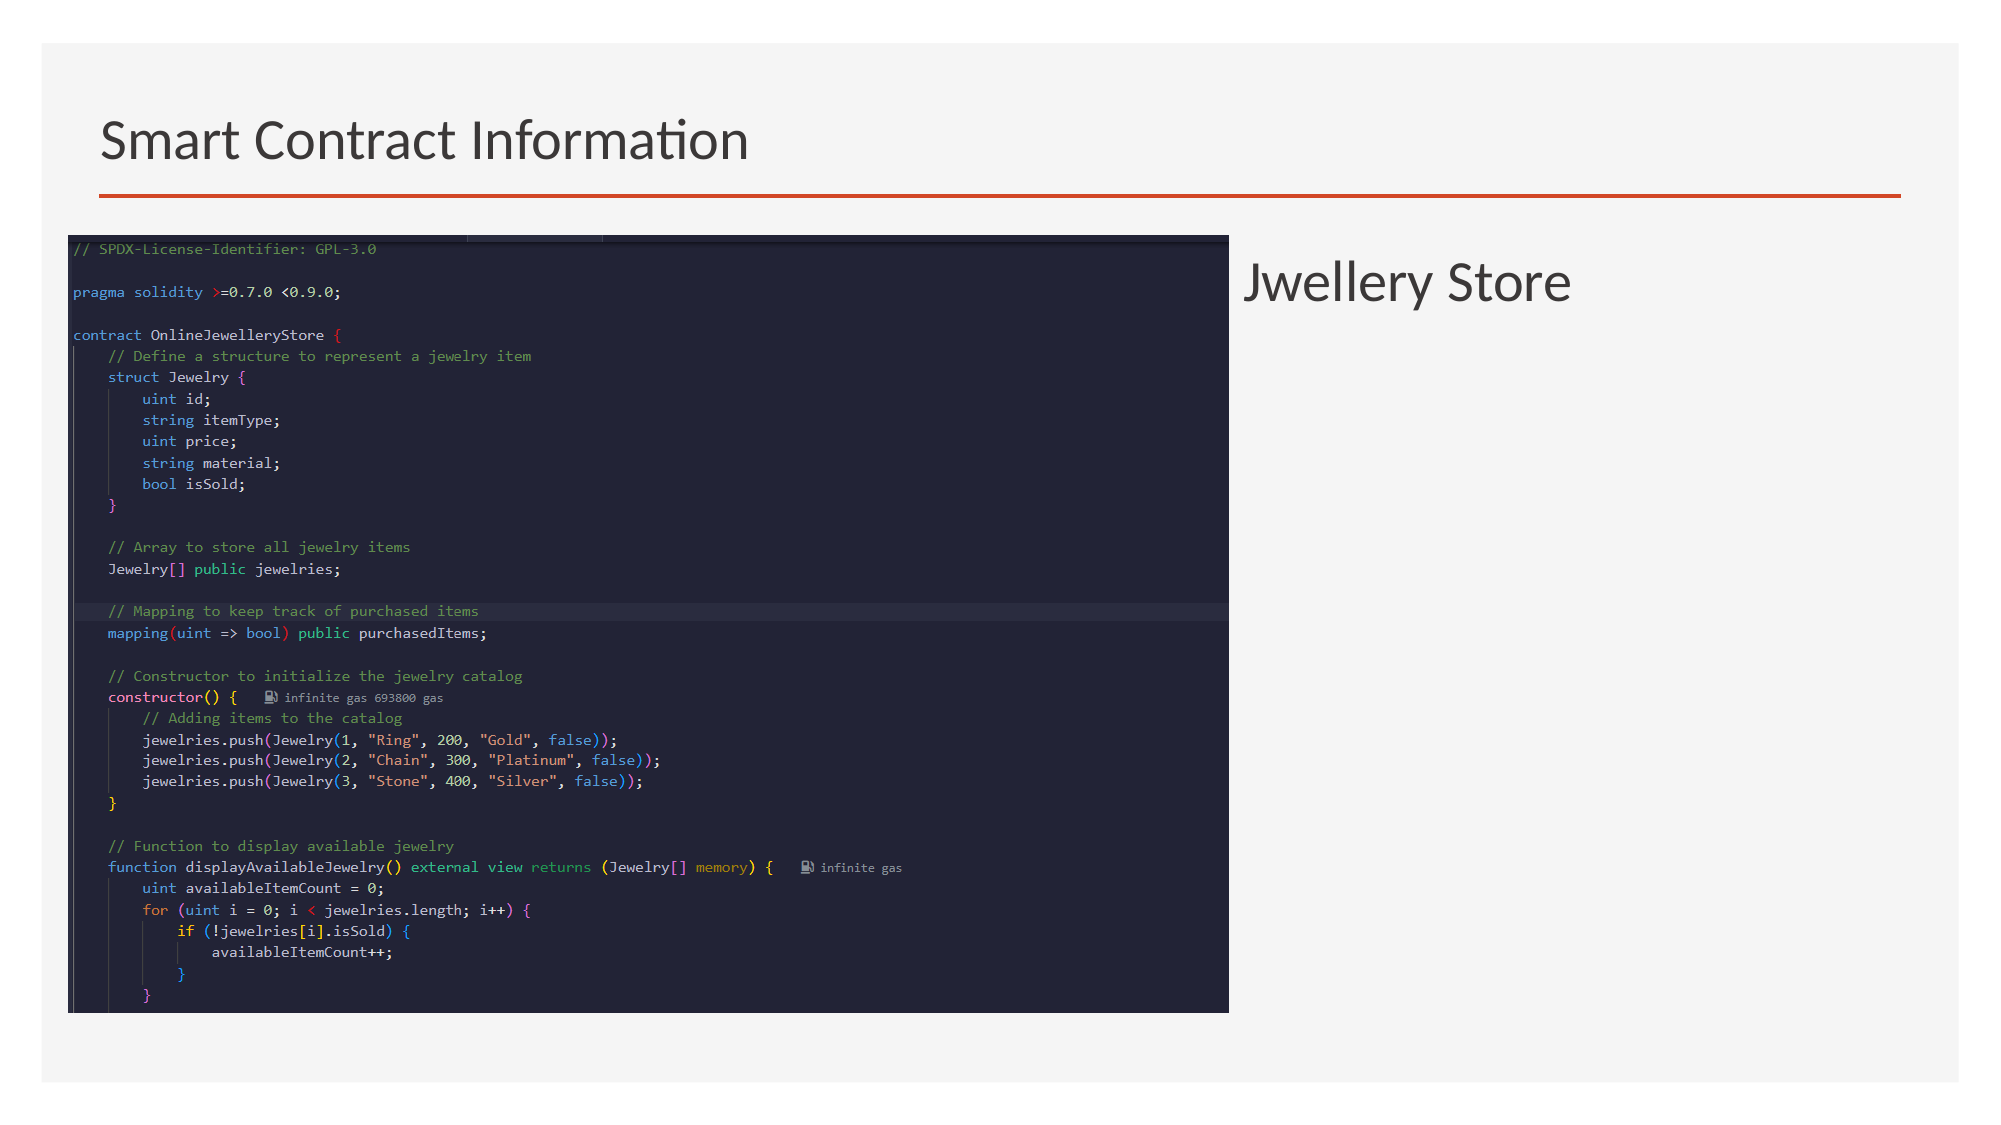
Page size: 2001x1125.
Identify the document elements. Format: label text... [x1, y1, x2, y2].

title Smart Contract Information [85, 73, 1214, 179]
picture [68, 235, 1229, 1014]
text_box Jwellery Store [1228, 215, 2000, 321]
